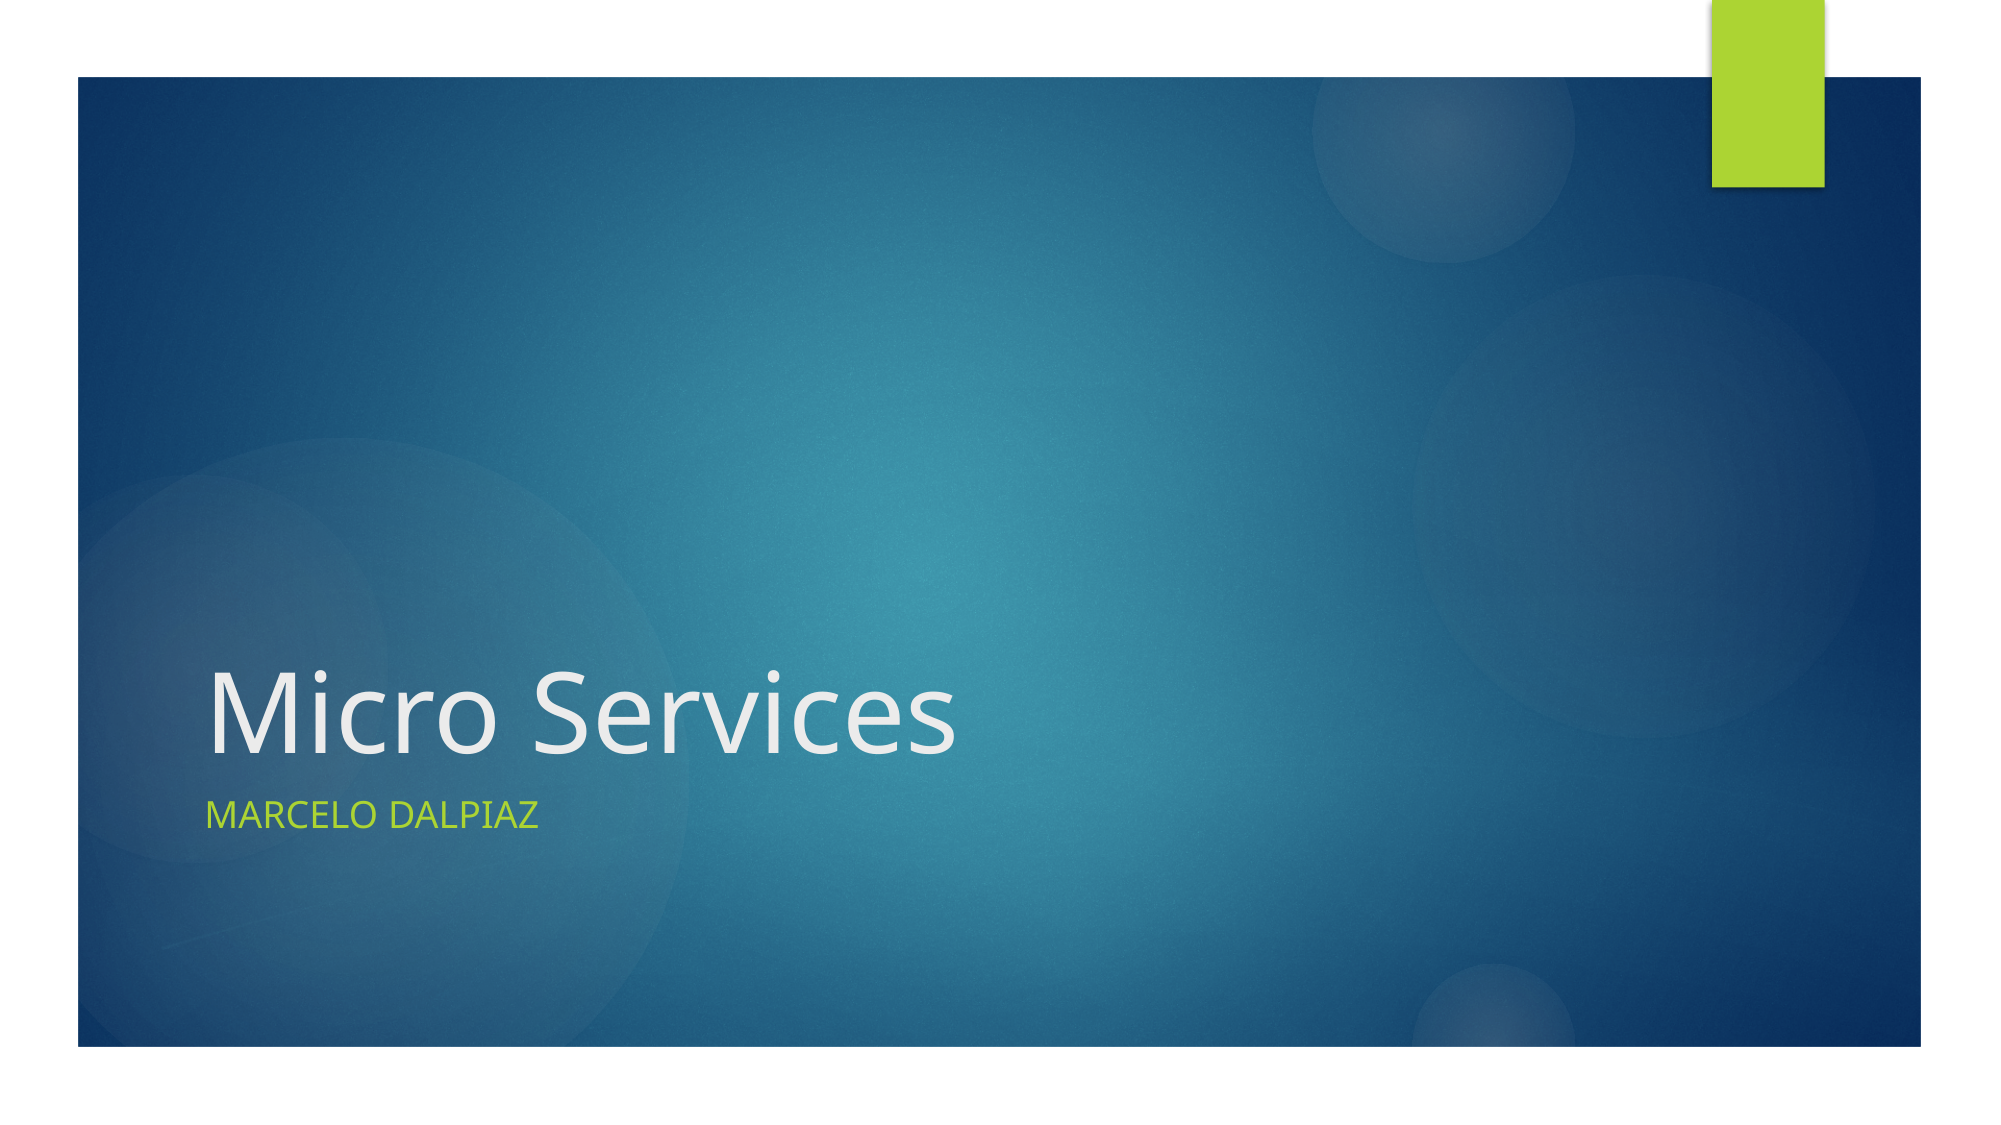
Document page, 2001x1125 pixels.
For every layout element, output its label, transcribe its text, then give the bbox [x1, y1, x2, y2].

title Micro Services [189, 344, 1638, 783]
subtitle Marcelo DALPIAZ [189, 783, 1638, 925]
